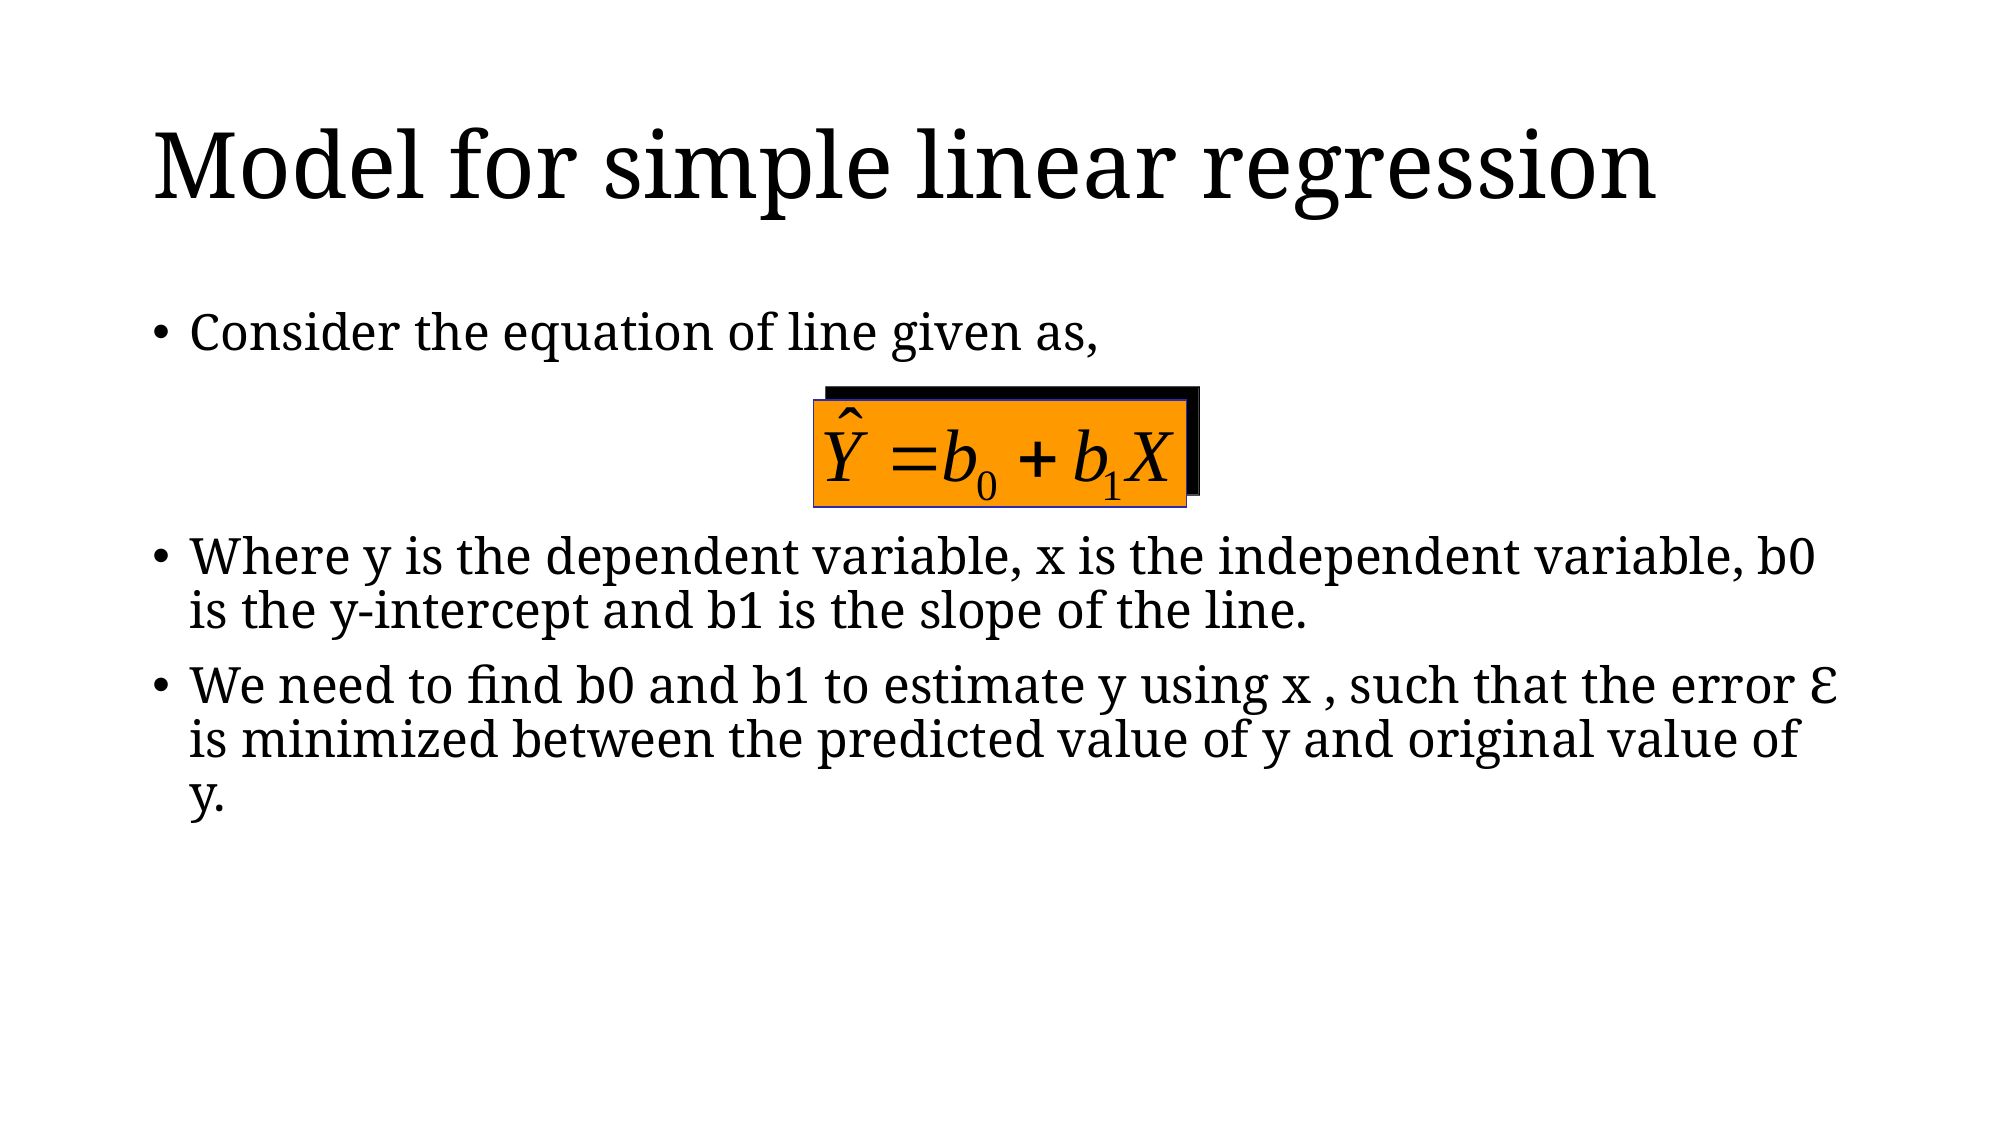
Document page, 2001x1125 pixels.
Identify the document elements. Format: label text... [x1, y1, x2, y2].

list Consider the equation of line given as, Where y is the dependent variable, x is the independent variable, b0 is the y-intercept and b1 is the slope of the line. We need to find b0 and b1 to estimate y using x , such that the error Ɛ is minimized between the predicted value of y and original value of y. [137, 299, 1863, 1014]
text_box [814, 400, 1186, 507]
title Model for simple linear regression [137, 59, 1863, 278]
